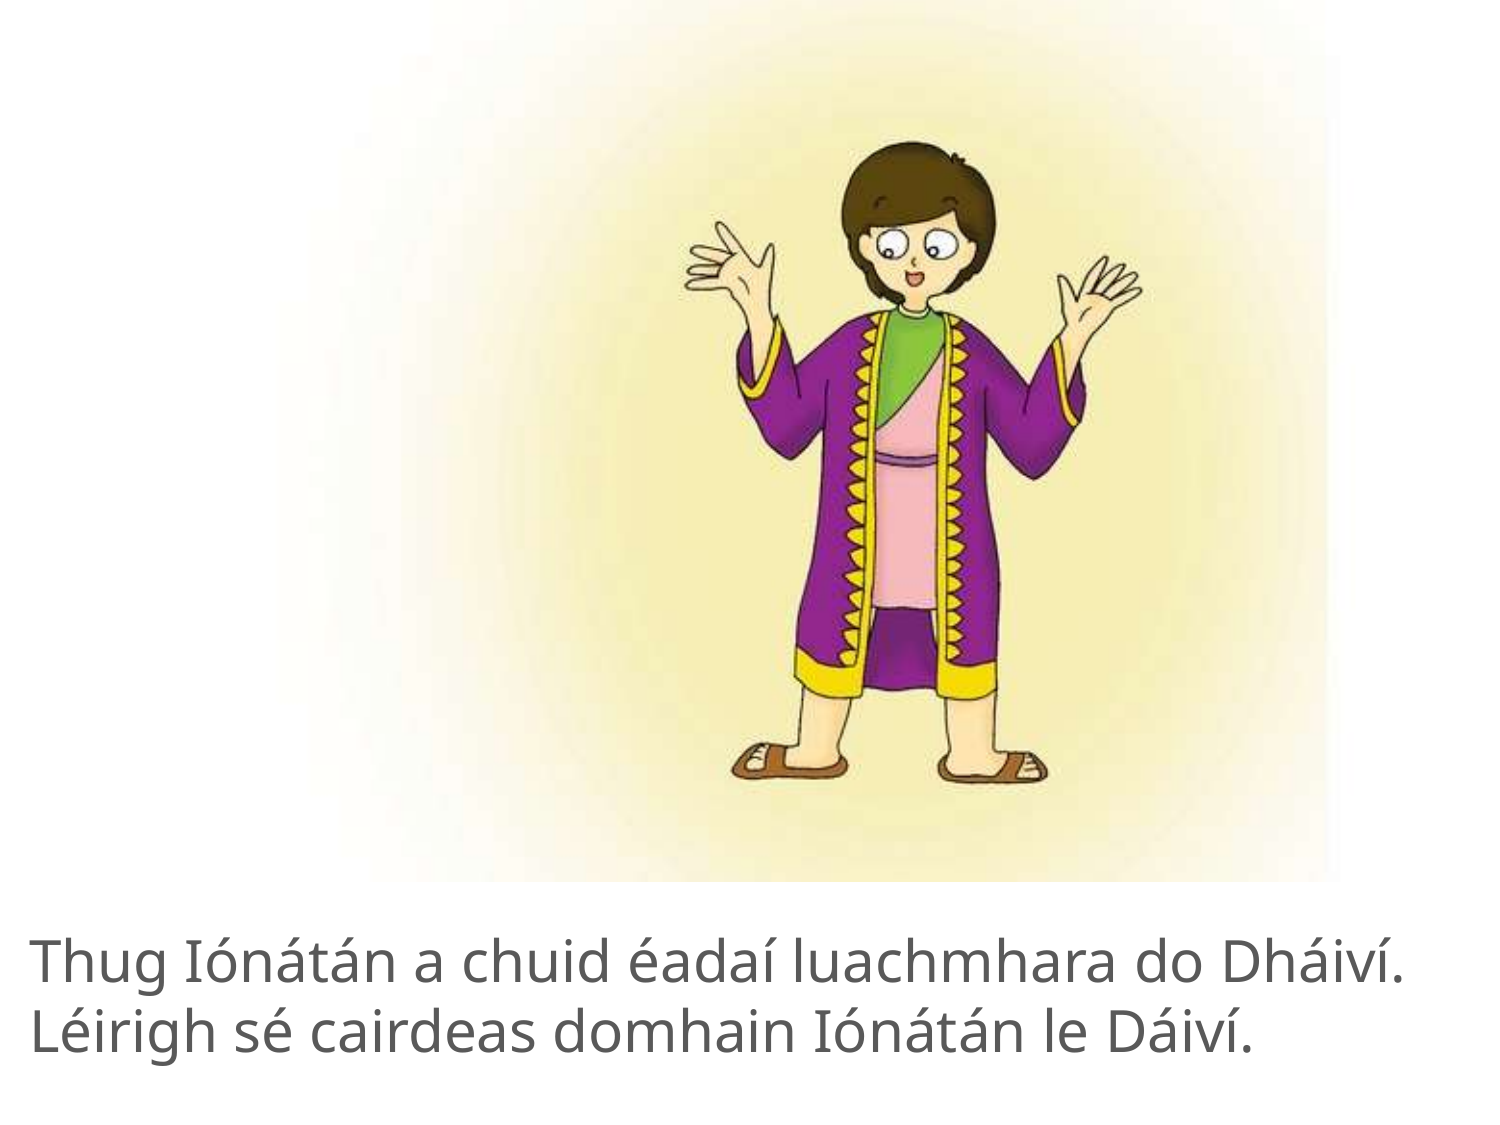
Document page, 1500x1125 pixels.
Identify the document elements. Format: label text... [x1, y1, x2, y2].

text_box Thug Iónátán a chuid éadaí luachmhara do Dháiví. Léirigh sé cairdeas domhain Iónátán le Dáiví. [14, 916, 1436, 1072]
picture [125, 0, 1375, 882]
